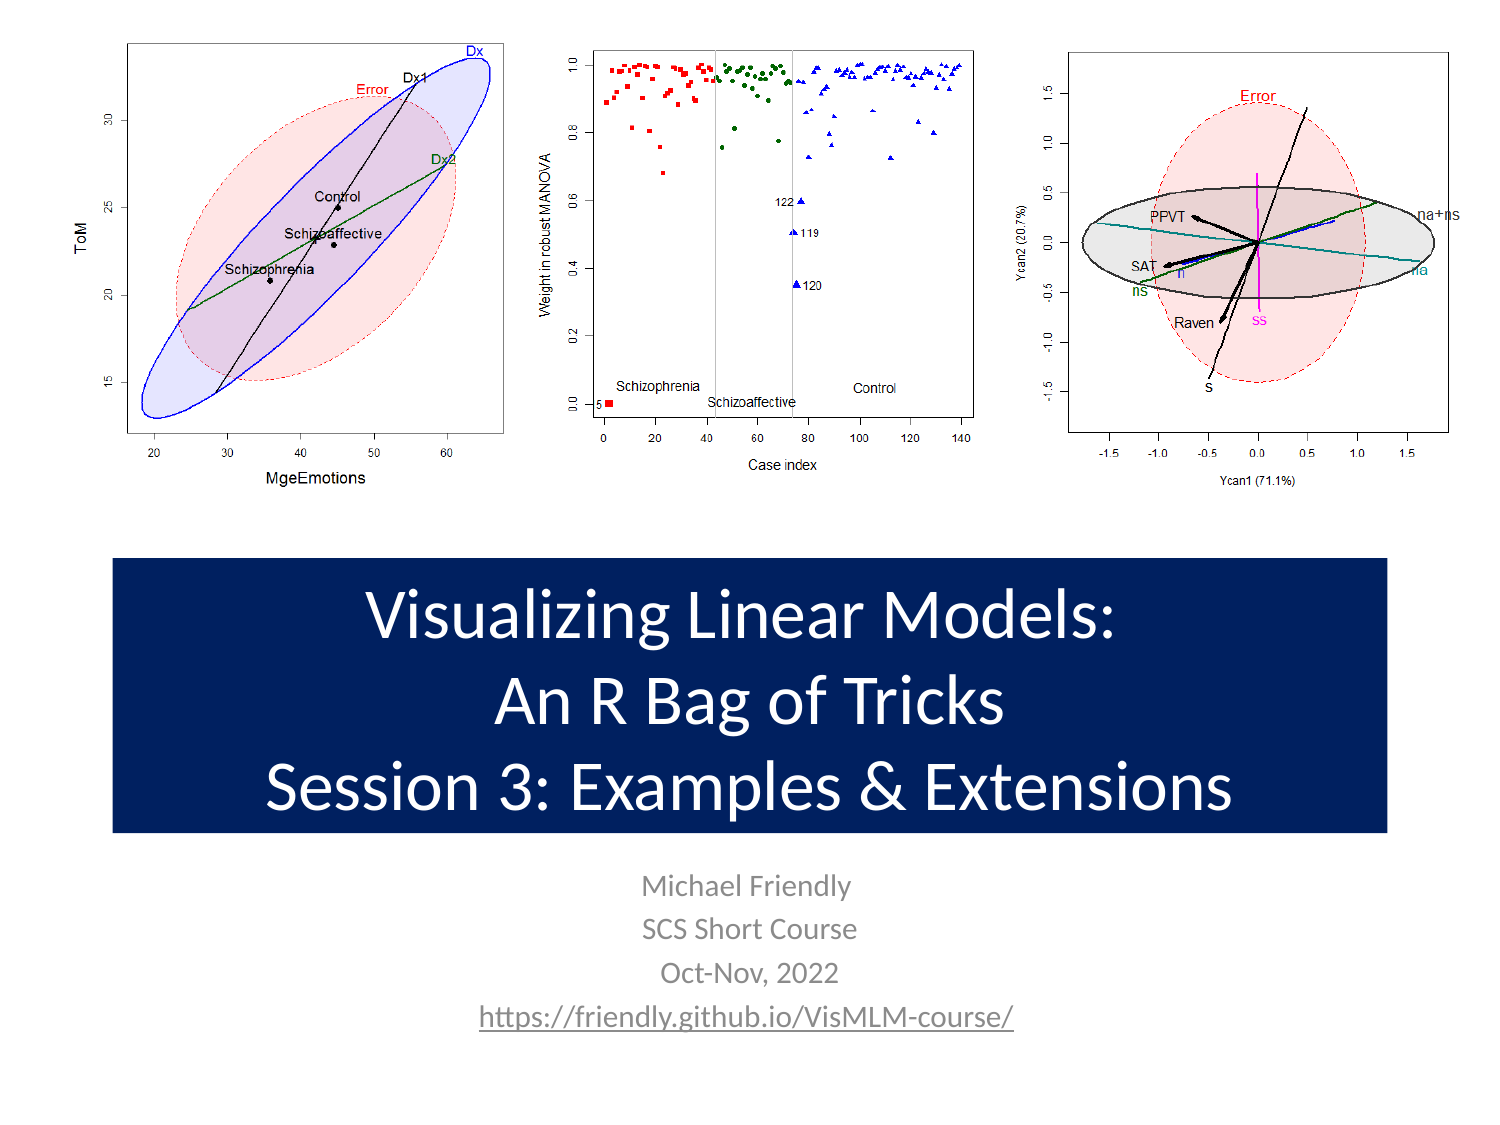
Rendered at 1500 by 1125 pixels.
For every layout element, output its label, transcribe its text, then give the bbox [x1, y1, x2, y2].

picture [1012, 37, 1463, 488]
picture [537, 35, 988, 487]
title Visualizing Linear Models: An R Bag of Tricks Session 3: Examples & Extensions [112, 558, 1388, 834]
subtitle Michael Friendly SCS Short Course Oct-Nov, 2022 https://friendly.github.io/VisMLM-course/ [225, 857, 1275, 1045]
picture [60, 37, 517, 488]
